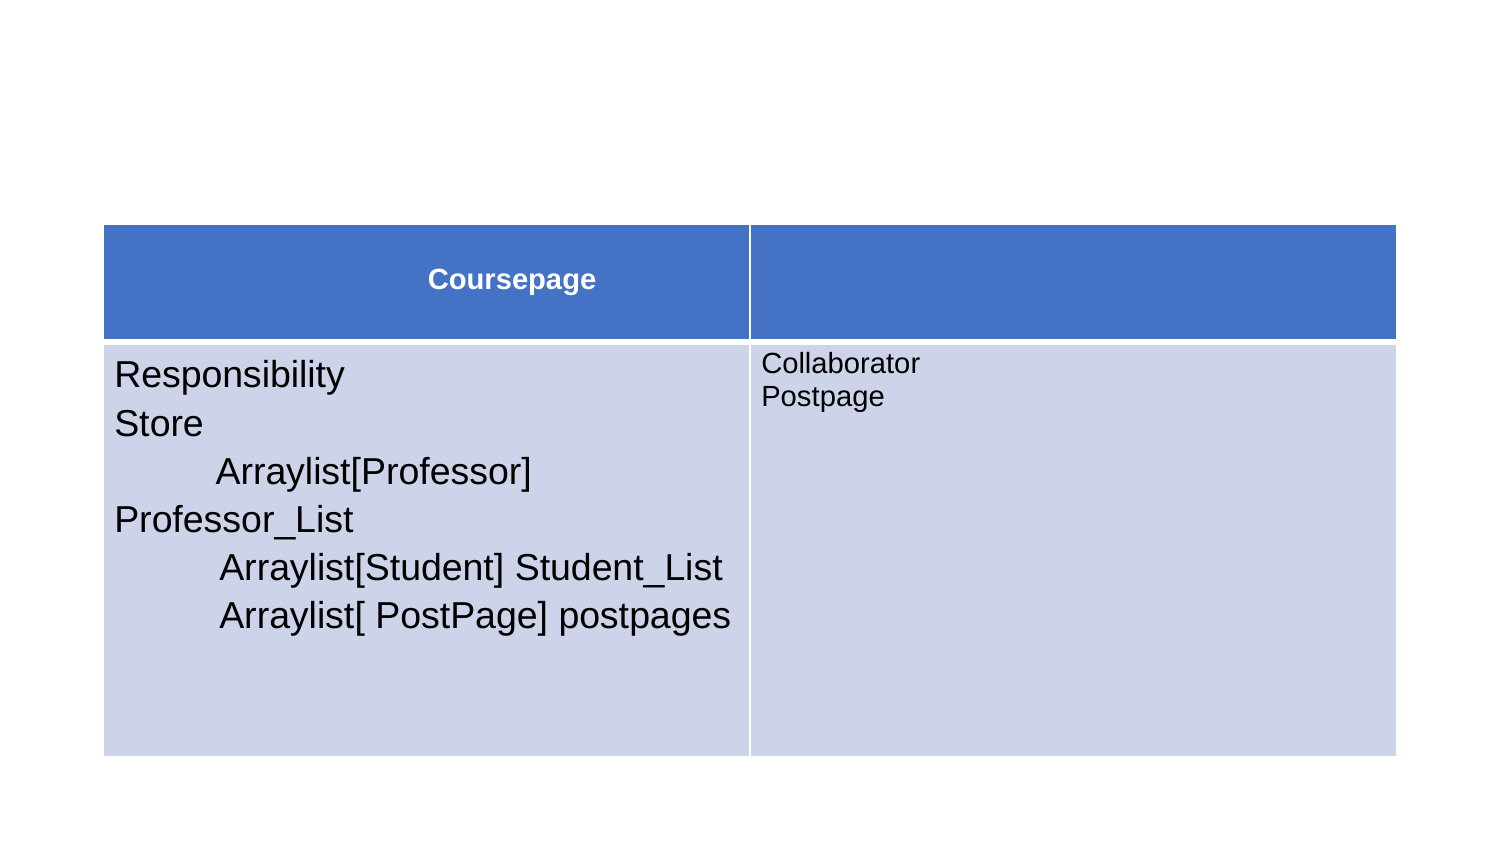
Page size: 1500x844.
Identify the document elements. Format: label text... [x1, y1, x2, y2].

table_cell Responsibility Store Arraylist[Professor] Professor_List Arraylist[Student] Student_List Arraylist[ PostPage] postpages [104, 345, 749, 756]
table_header Coursepage [104, 225, 749, 339]
table_cell Collaborator Postpage [751, 345, 1396, 756]
table_header [751, 225, 1396, 339]
